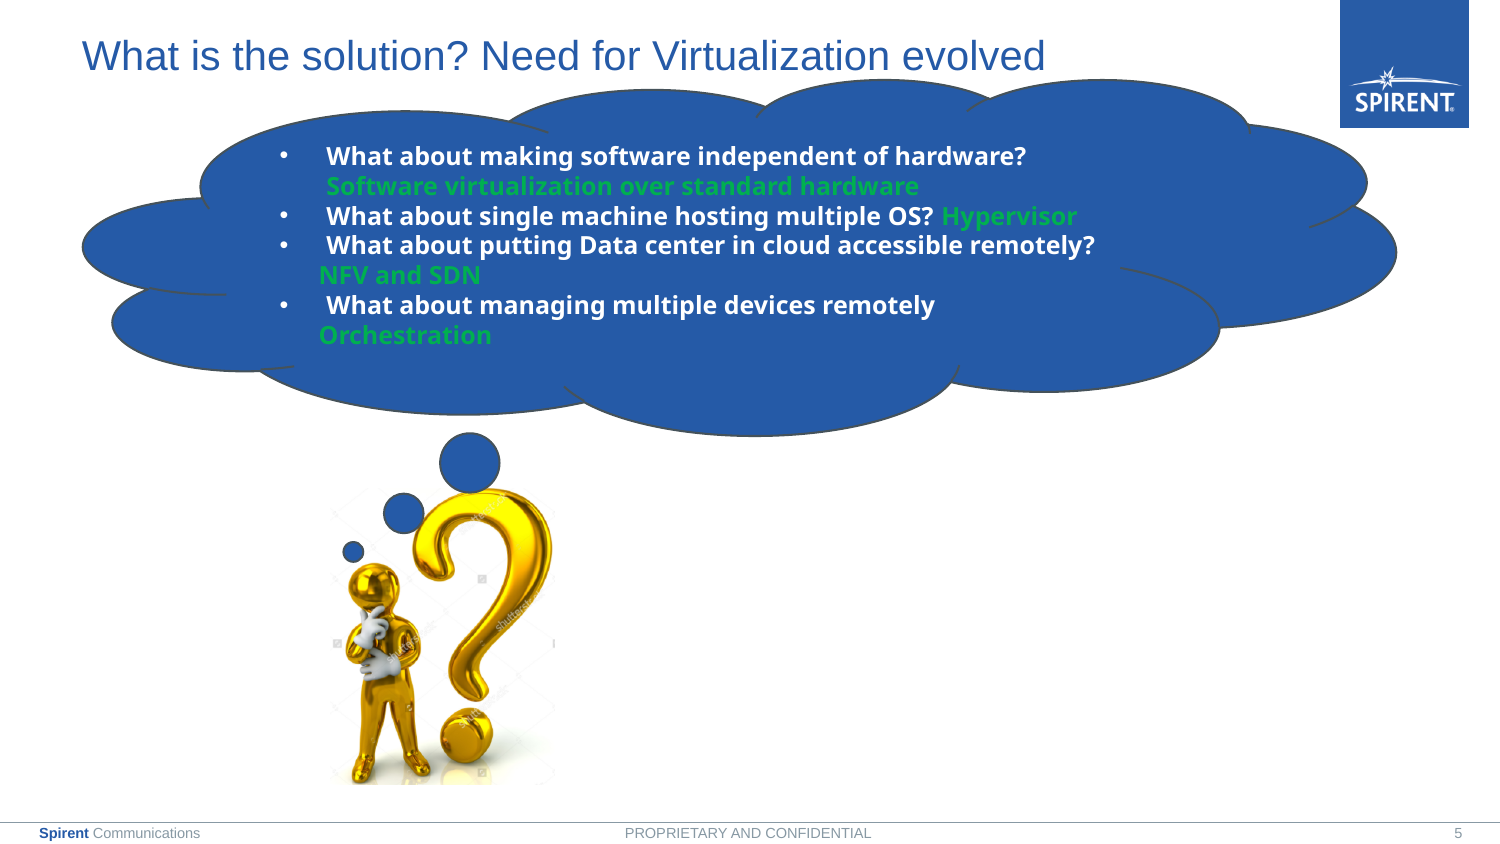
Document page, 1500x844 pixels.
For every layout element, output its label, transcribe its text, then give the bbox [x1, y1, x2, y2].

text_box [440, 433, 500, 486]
title What is the solution? Need for Virtualization evolved [44, 28, 1373, 80]
picture [1340, 0, 1469, 128]
text_box What about making software independent of hardware? Software virtualization over standard hardware What about single machine hosting multiple OS? Hypervisor What about putting Data center in cloud accessible remotely? NFV and SDN What about managing multiple devices remotely Orchestration [82, 79, 1397, 437]
picture [330, 487, 555, 786]
